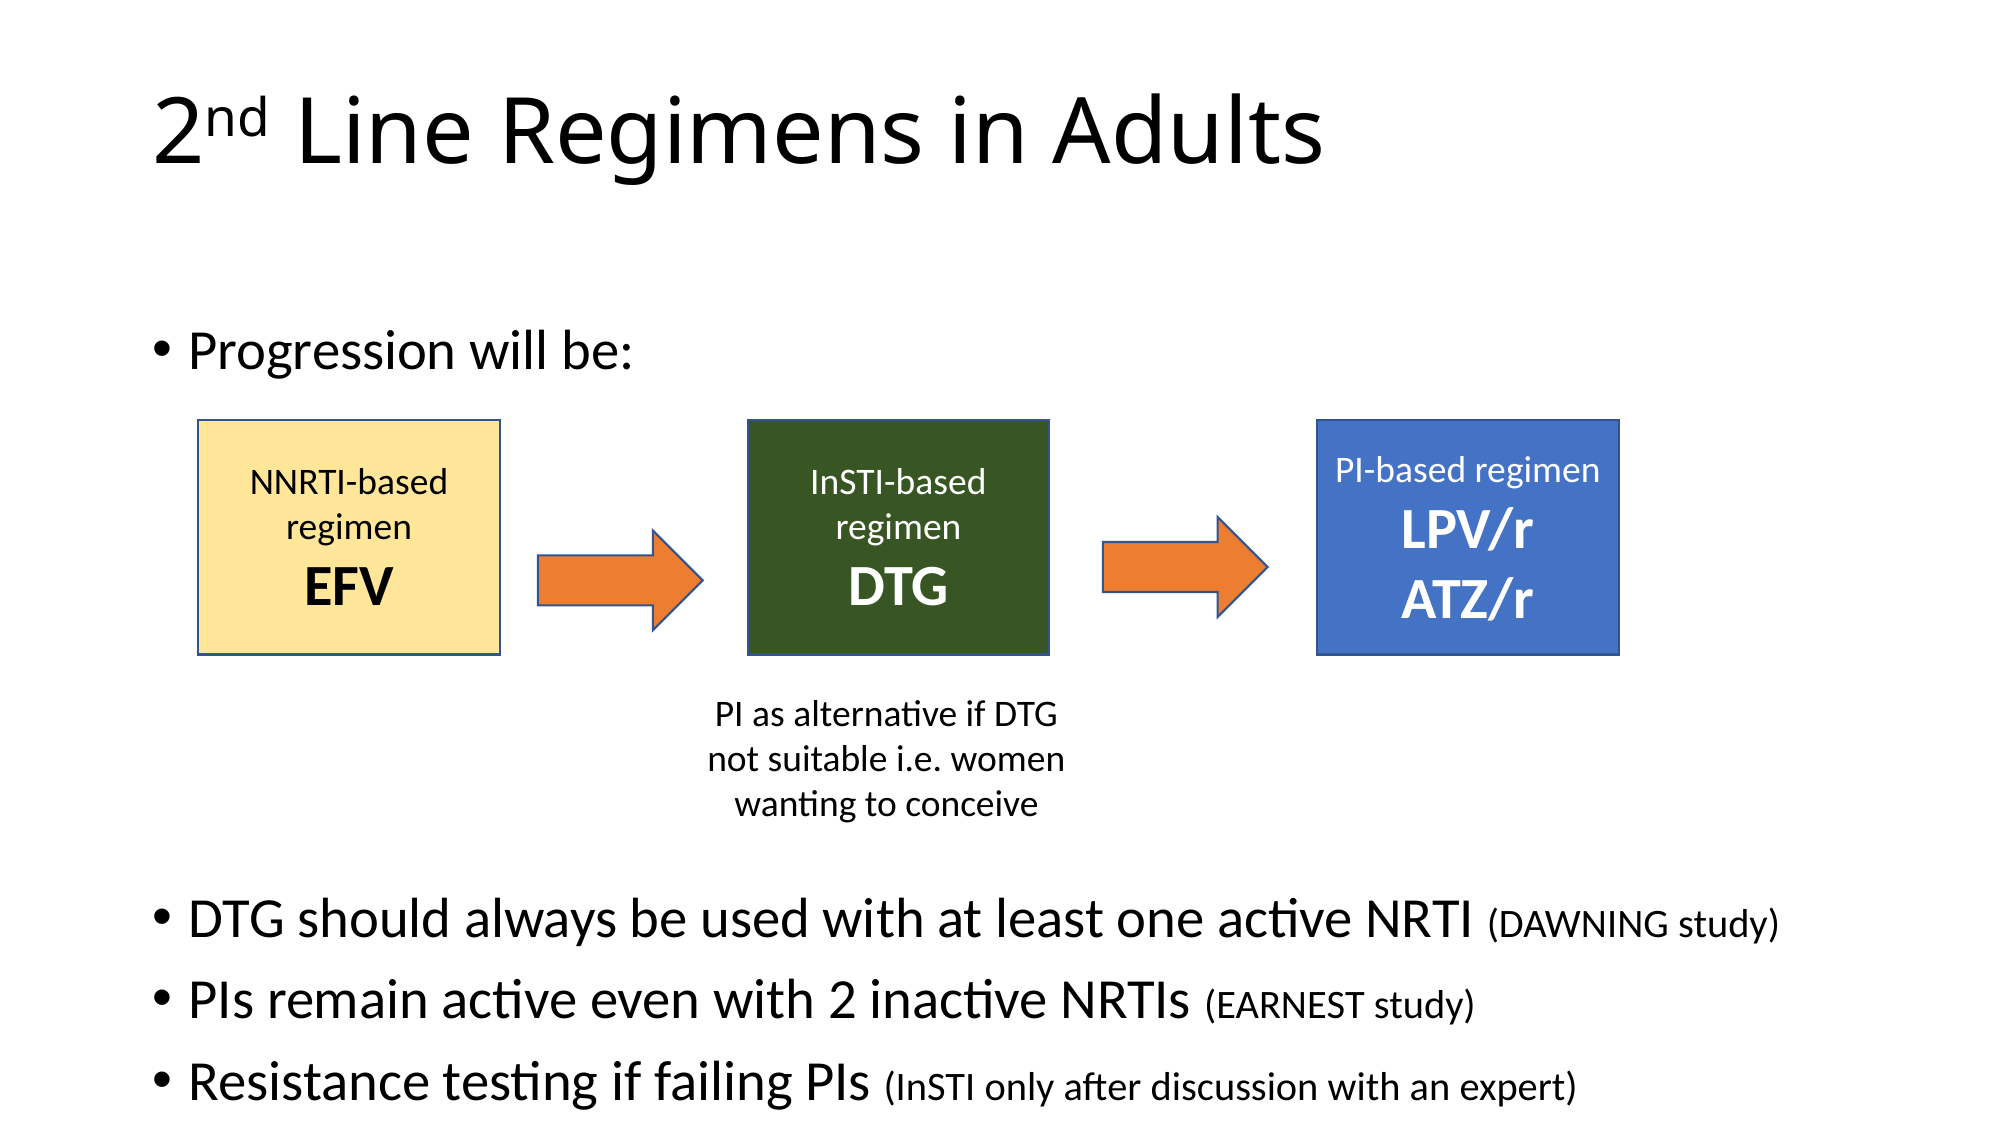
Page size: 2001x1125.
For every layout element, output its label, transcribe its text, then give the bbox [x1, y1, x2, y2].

title 2nd Line Regimens in Adults [137, 25, 1863, 244]
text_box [198, 420, 1619, 834]
list Progression will be: DTG should always be used with at least one active NRTI (DAWNING study) PIs remain active even with 2 inactive NRTIs (EARNEST study) Resistance testing if failing PIs (InSTI only after discussion with an expert) [137, 313, 1975, 1125]
